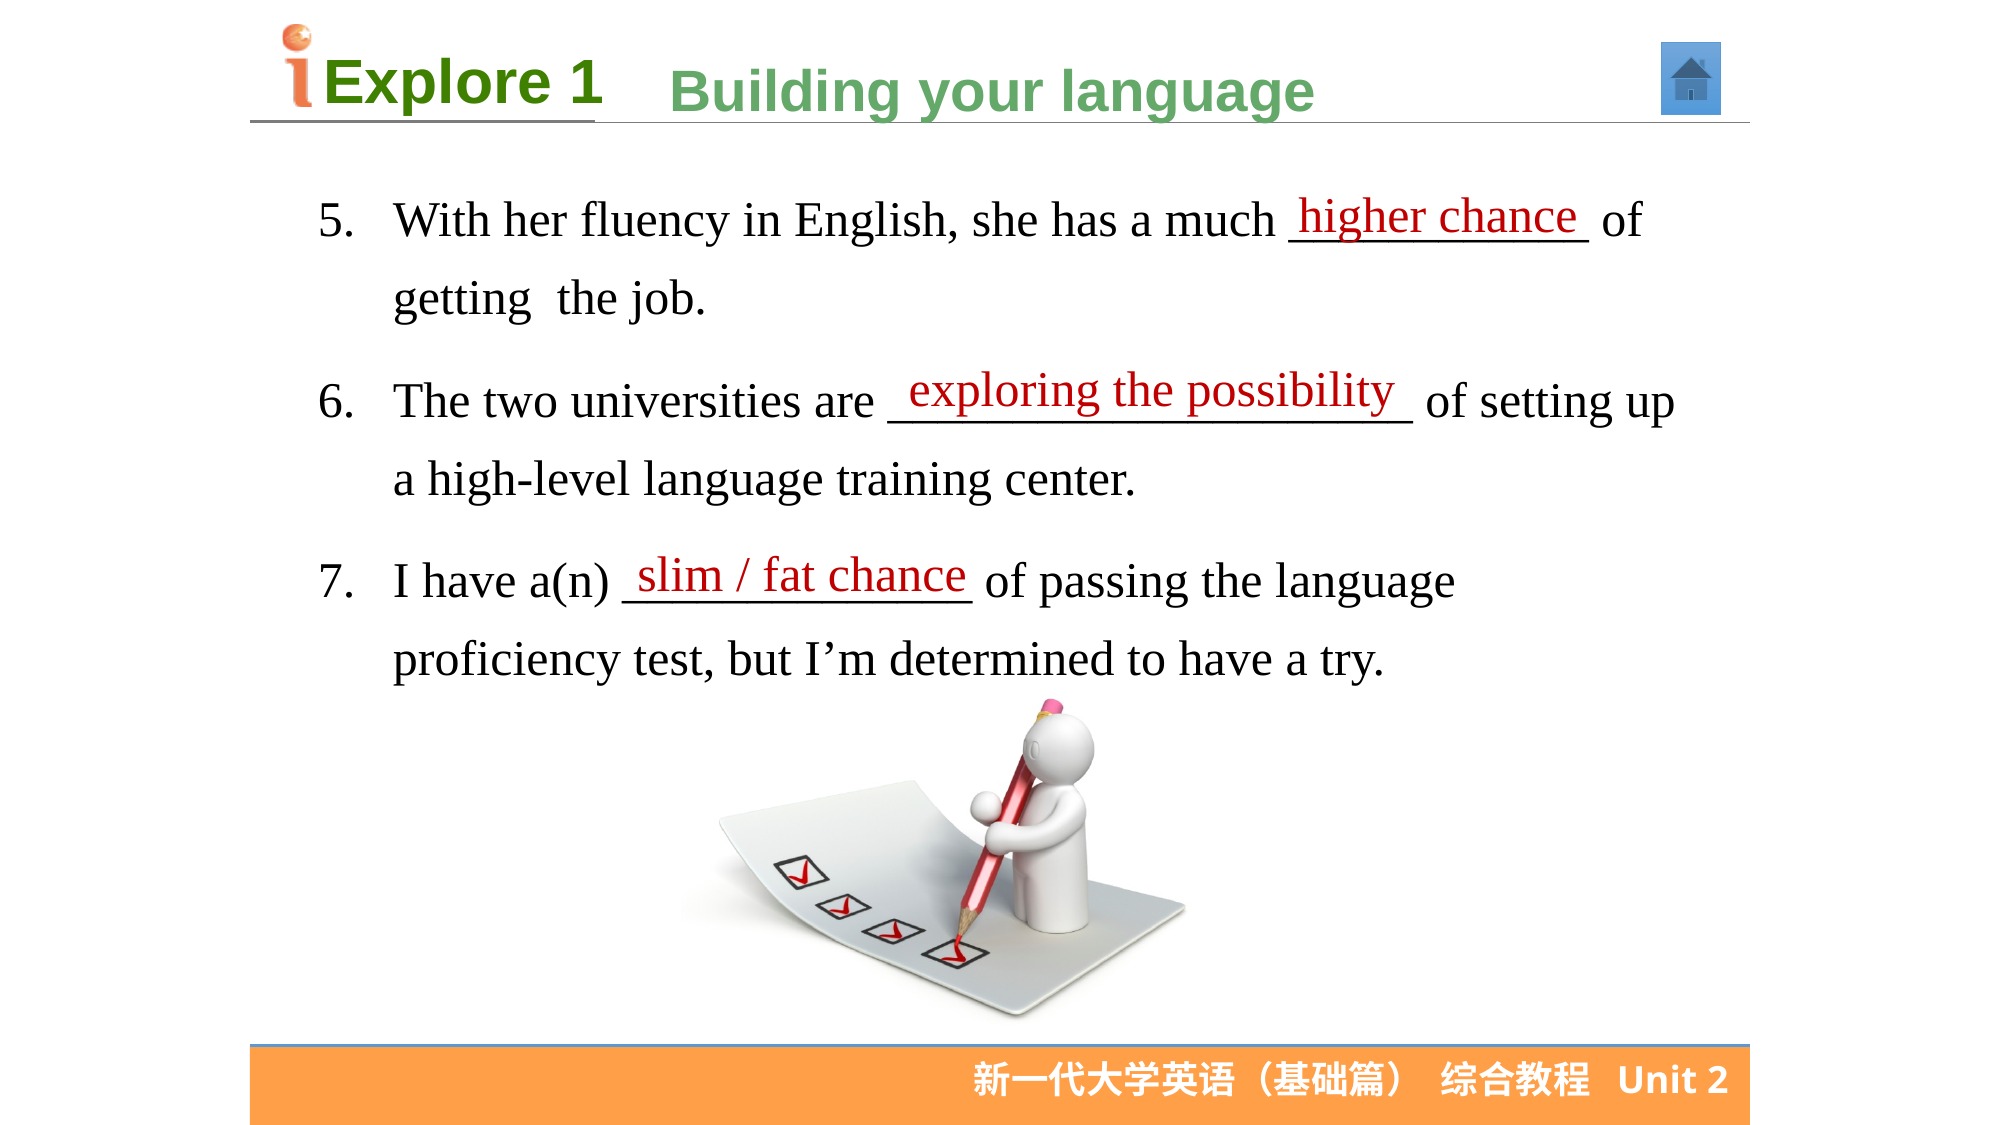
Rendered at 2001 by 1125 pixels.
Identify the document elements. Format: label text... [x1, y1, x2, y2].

text_box Building your language [654, 46, 1426, 121]
text_box exploring the possibility [893, 348, 1426, 424]
picture [681, 672, 1234, 1041]
text_box slim / fat chance [622, 533, 1048, 609]
text_box 新一代大学英语（基础篇） 综合教程 Unit 2 [959, 1048, 1750, 1109]
text_box higher chance [1283, 174, 1627, 250]
text_box Building your language [654, 122, 1426, 131]
picture [282, 24, 312, 107]
text_box [1661, 42, 1721, 115]
text_box [249, 1046, 1750, 1125]
text_box With her fluency in English, she has a much ____________ of getting the job. The two universities are _____________________ of setting up a high-level language training center. I have a(n) ______________ of passing the language proficiency test, but I’m determined to have a try. [303, 160, 1697, 694]
text_box Explore 1 [308, 33, 620, 121]
